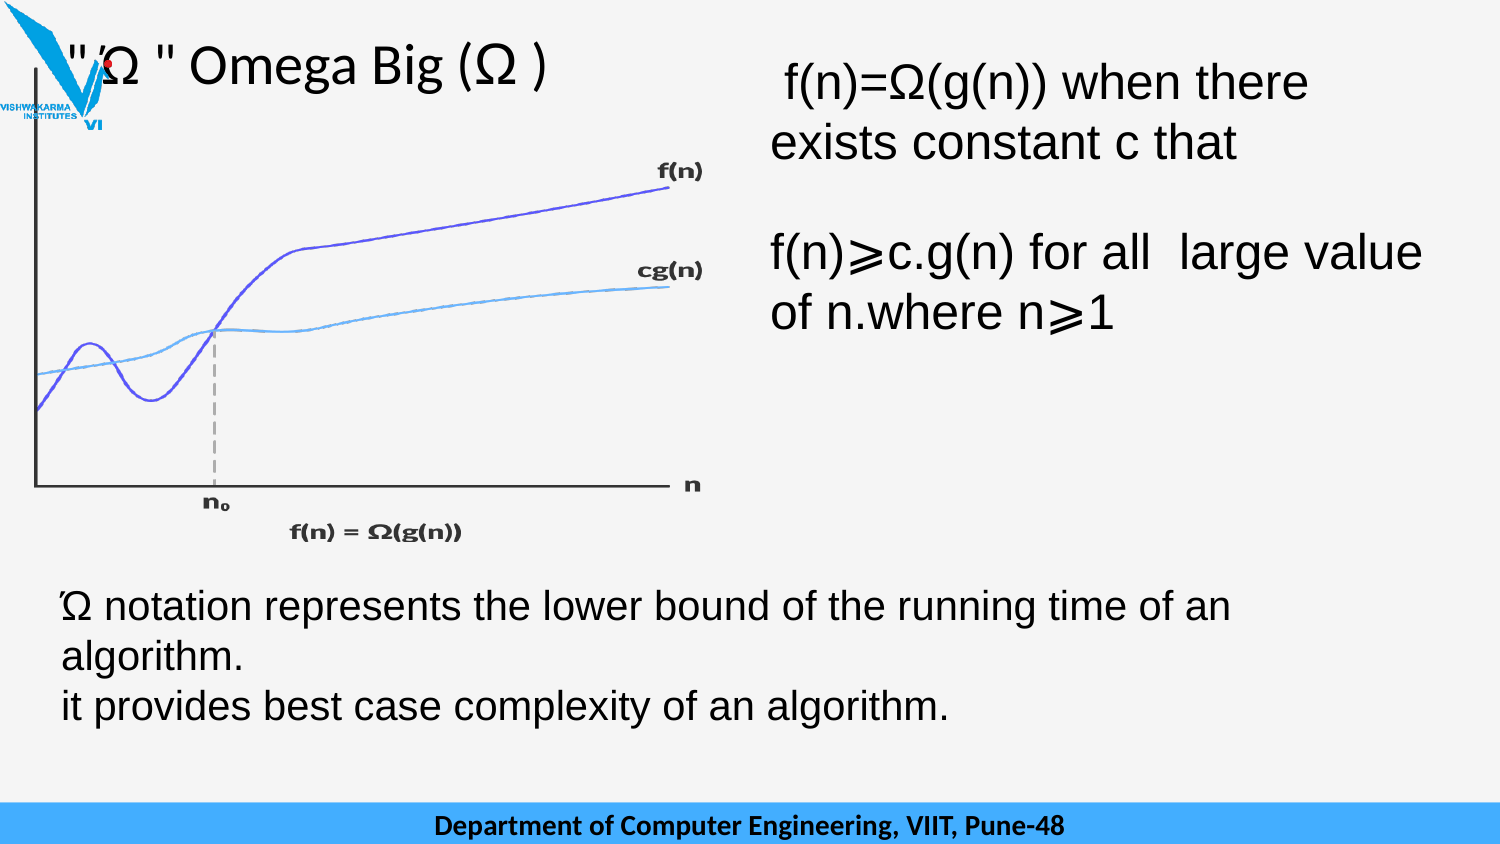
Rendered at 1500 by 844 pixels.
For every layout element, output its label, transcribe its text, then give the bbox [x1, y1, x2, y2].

text_box Ώ notation represents the lower bound of the running time of an algorithm. it provides best case complexity of an algorithm. [46, 570, 1396, 695]
text_box Department of Computer Engineering, VIIT, Pune-48 [0, 802, 1500, 844]
picture [0, 0, 718, 542]
text_box f(n)=Ω(g(n)) when there exists constant c that f(n)⩾c.g(n) for all large value of n.where n⩾1 [755, 41, 1452, 271]
